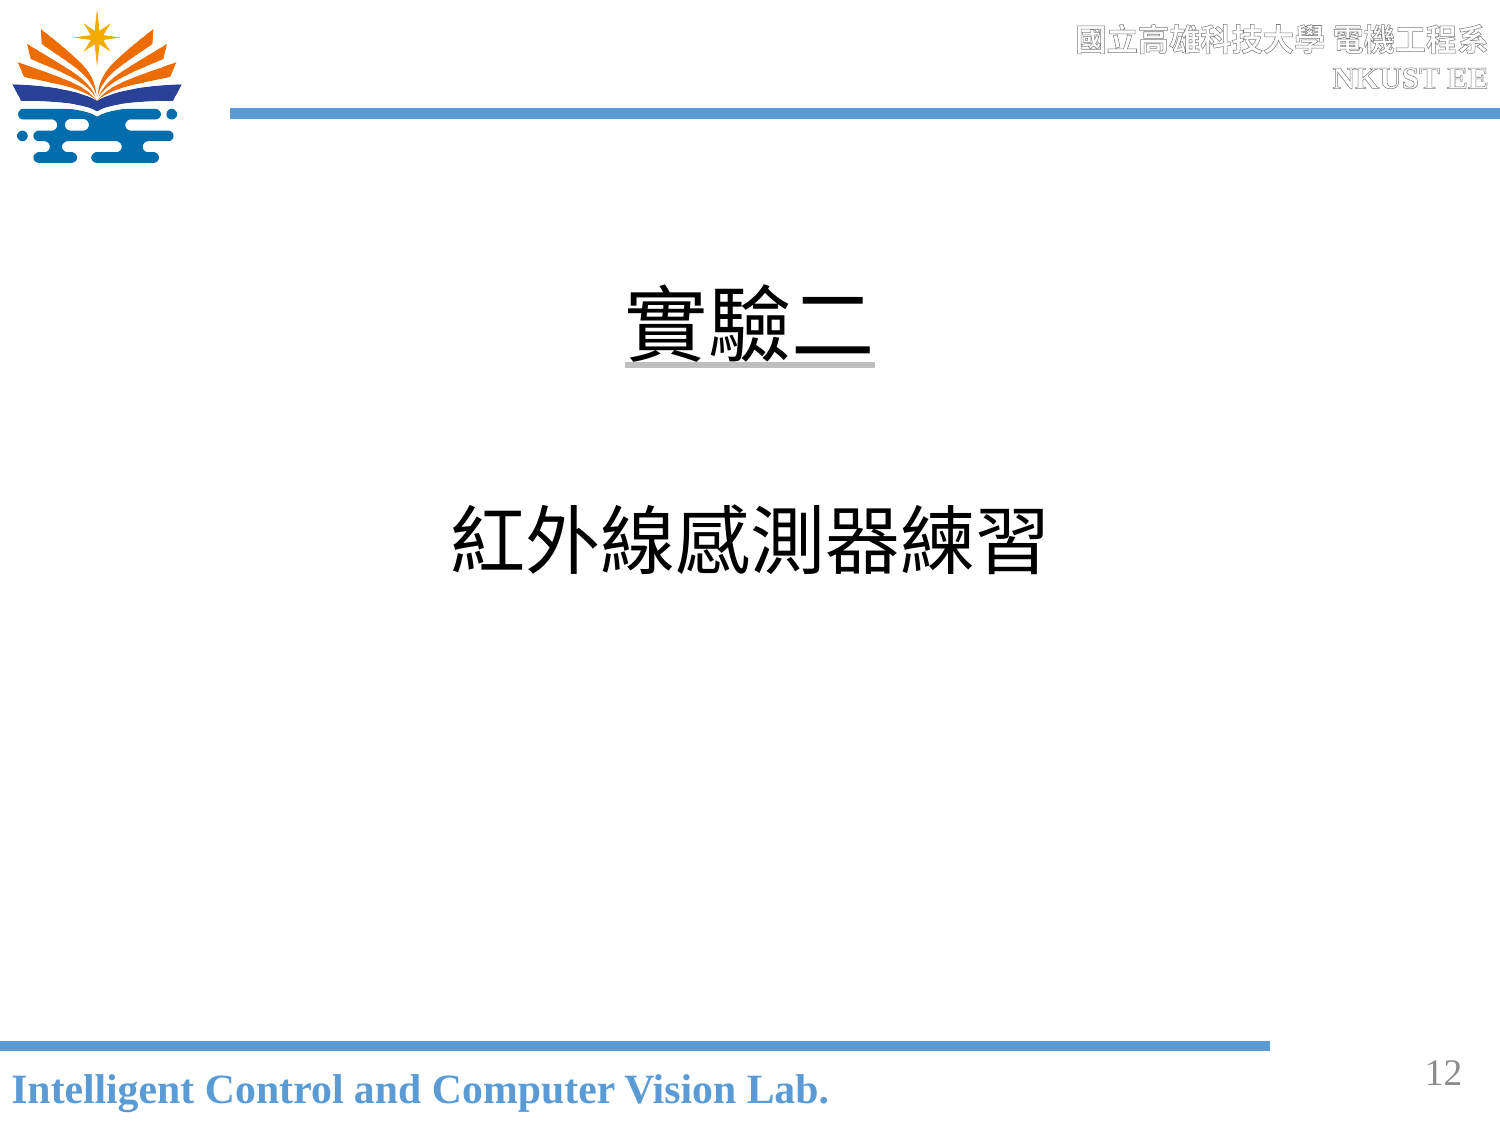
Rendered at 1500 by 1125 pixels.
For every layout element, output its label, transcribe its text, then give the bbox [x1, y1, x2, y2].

slide_number 12 [1350, 1040, 1478, 1101]
title 實驗二 [112, 208, 1388, 450]
picture [12, 8, 182, 163]
subtitle 紅外線感測器練習 [112, 496, 1388, 881]
